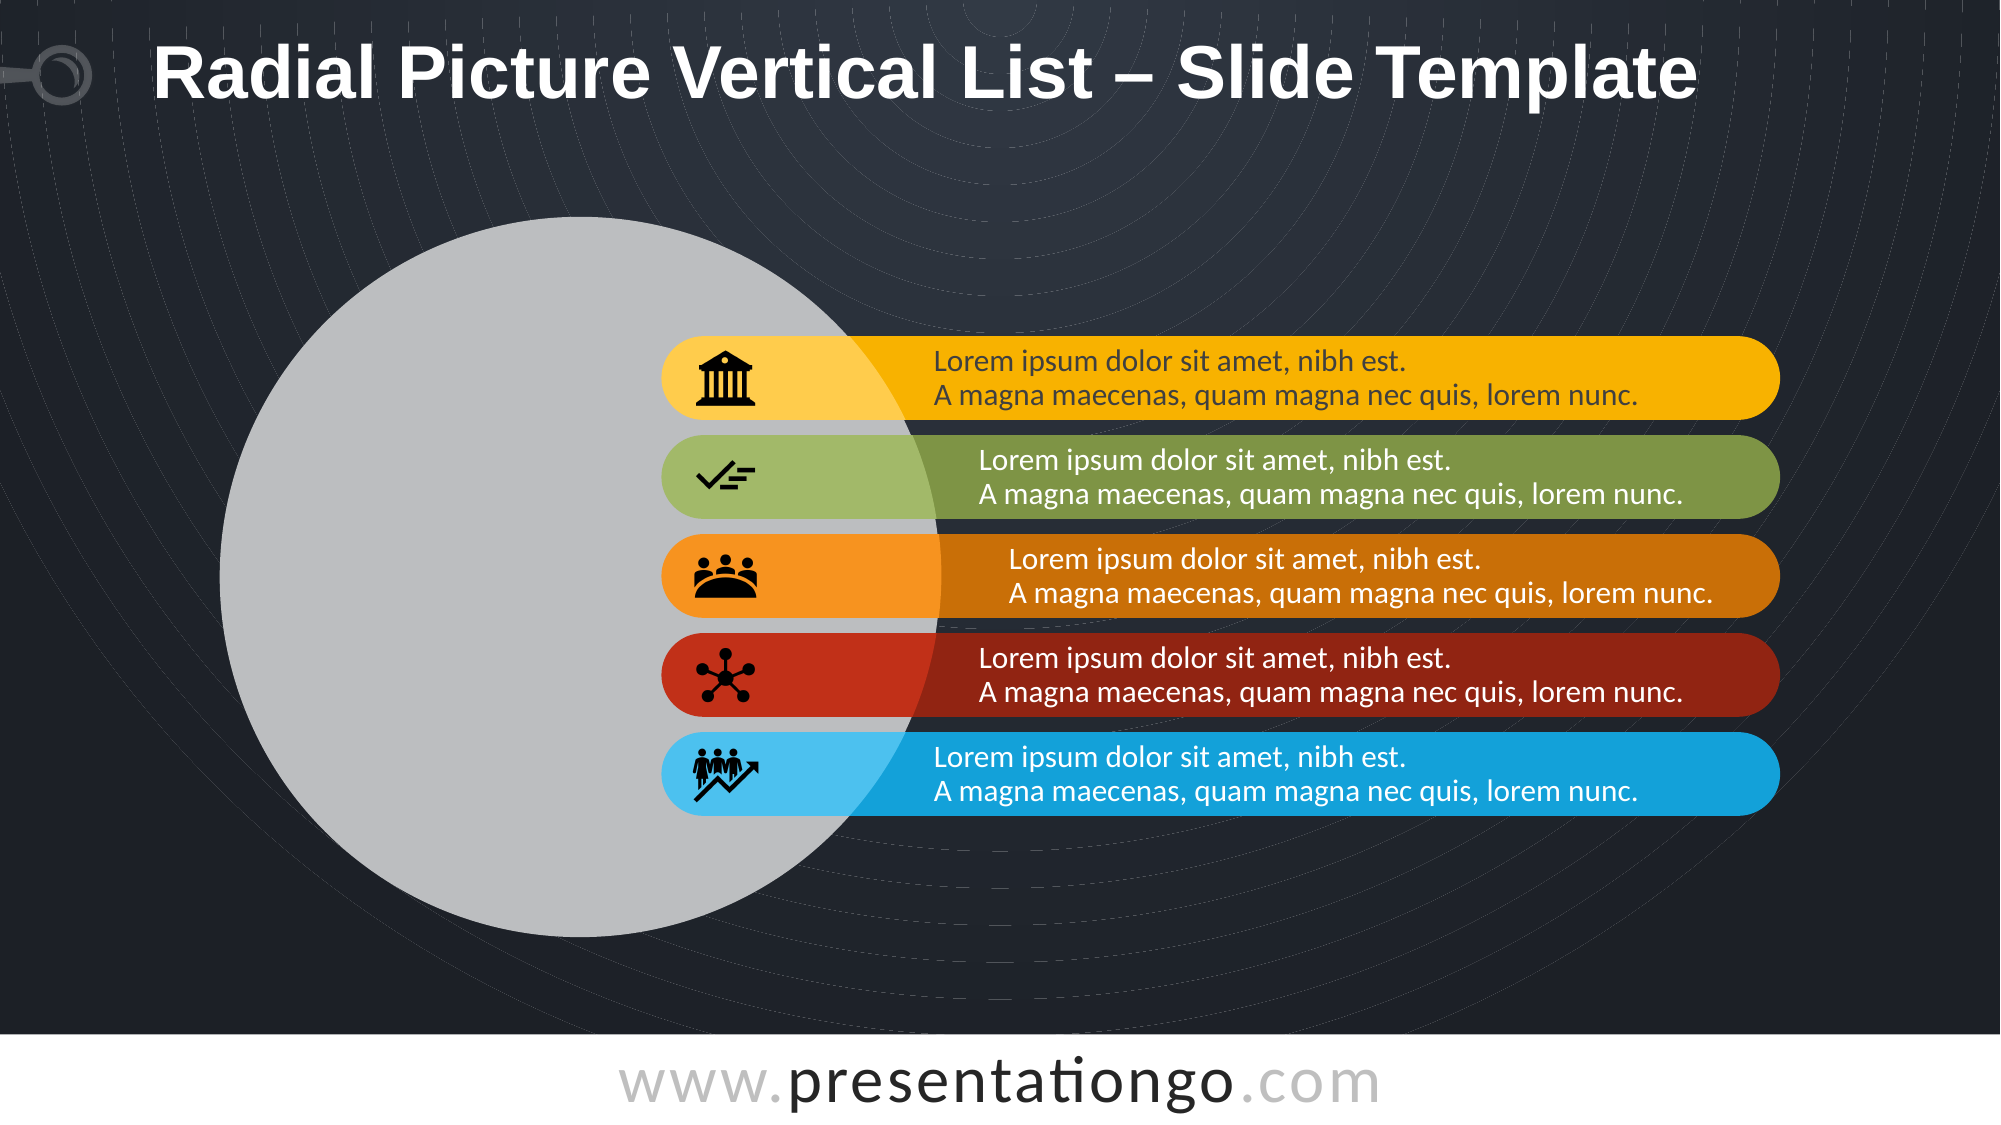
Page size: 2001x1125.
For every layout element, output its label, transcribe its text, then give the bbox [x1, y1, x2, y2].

text_box Lorem ipsum dolor sit amet, nibh est. A magna maecenas, quam magna nec quis, lorem nunc. [851, 732, 1781, 816]
picture [688, 440, 763, 514]
title Radial Picture Vertical List – Slide Template [137, 26, 2000, 148]
text_box [661, 435, 937, 519]
picture [688, 737, 763, 811]
text_box Lorem ipsum dolor sit amet, nibh est. A magna maecenas, quam magna nec quis, lorem nunc. [913, 633, 1781, 717]
text_box [661, 336, 906, 420]
picture [688, 539, 763, 613]
text_box [219, 216, 938, 938]
text_box [661, 534, 942, 618]
text_box Lorem ipsum dolor sit amet, nibh est. A magna maecenas, quam magna nec quis, lorem nunc. [851, 336, 1781, 420]
text_box [661, 732, 906, 816]
text_box [661, 633, 937, 717]
picture [688, 638, 763, 712]
picture [688, 341, 763, 415]
text_box Lorem ipsum dolor sit amet, nibh est. A magna maecenas, quam magna nec quis, lorem nunc. [939, 534, 1781, 618]
text_box Lorem ipsum dolor sit amet, nibh est. A magna maecenas, quam magna nec quis, lorem nunc. [913, 435, 1781, 519]
